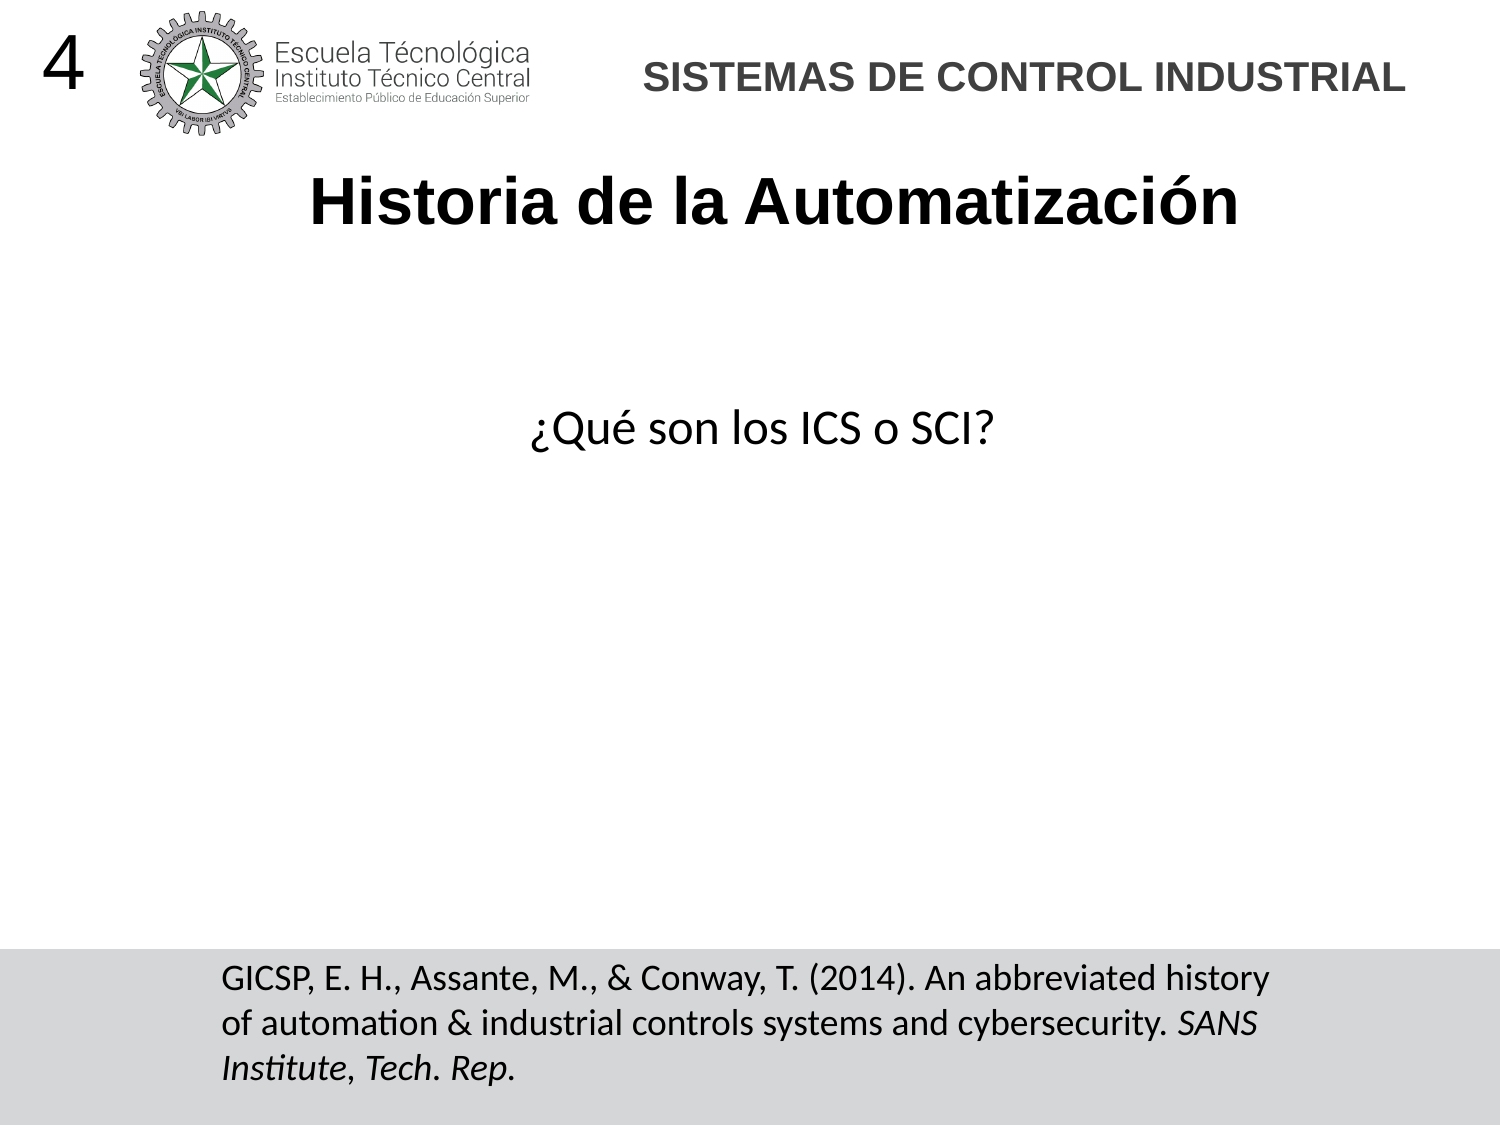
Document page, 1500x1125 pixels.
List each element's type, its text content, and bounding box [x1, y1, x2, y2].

picture [130, 7, 538, 138]
title 4 [0, 0, 128, 114]
text_box Historia de la Automatización [100, 103, 1451, 292]
text_box SISTEMAS DE CONTROL INDUSTRIAL [538, 42, 1422, 125]
text_box GICSP, E. H., Assante, M., & Conway, T. (2014). An abbreviated history of automation & industrial controls systems and cybersecurity. SANS Institute, Tech. Rep. [206, 945, 1294, 1096]
text_box ¿Qué son los ICS o SCI? [513, 387, 1093, 463]
